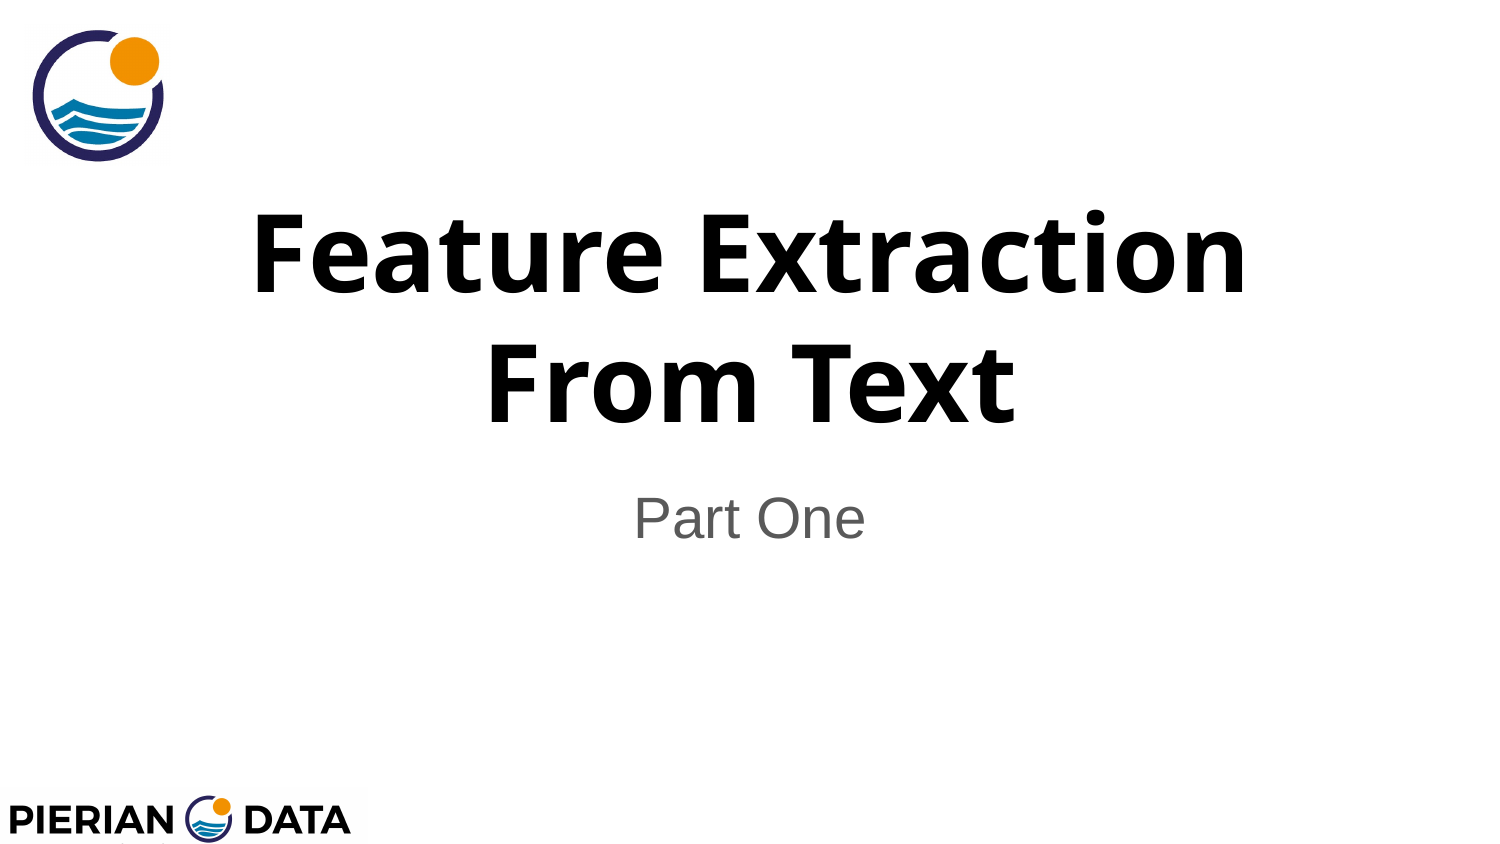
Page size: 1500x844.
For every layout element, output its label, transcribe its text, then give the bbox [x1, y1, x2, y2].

picture [24, 24, 172, 167]
subtitle Part One [51, 464, 1449, 595]
title Feature Extraction From Text [51, 122, 1449, 459]
picture [0, 787, 368, 844]
